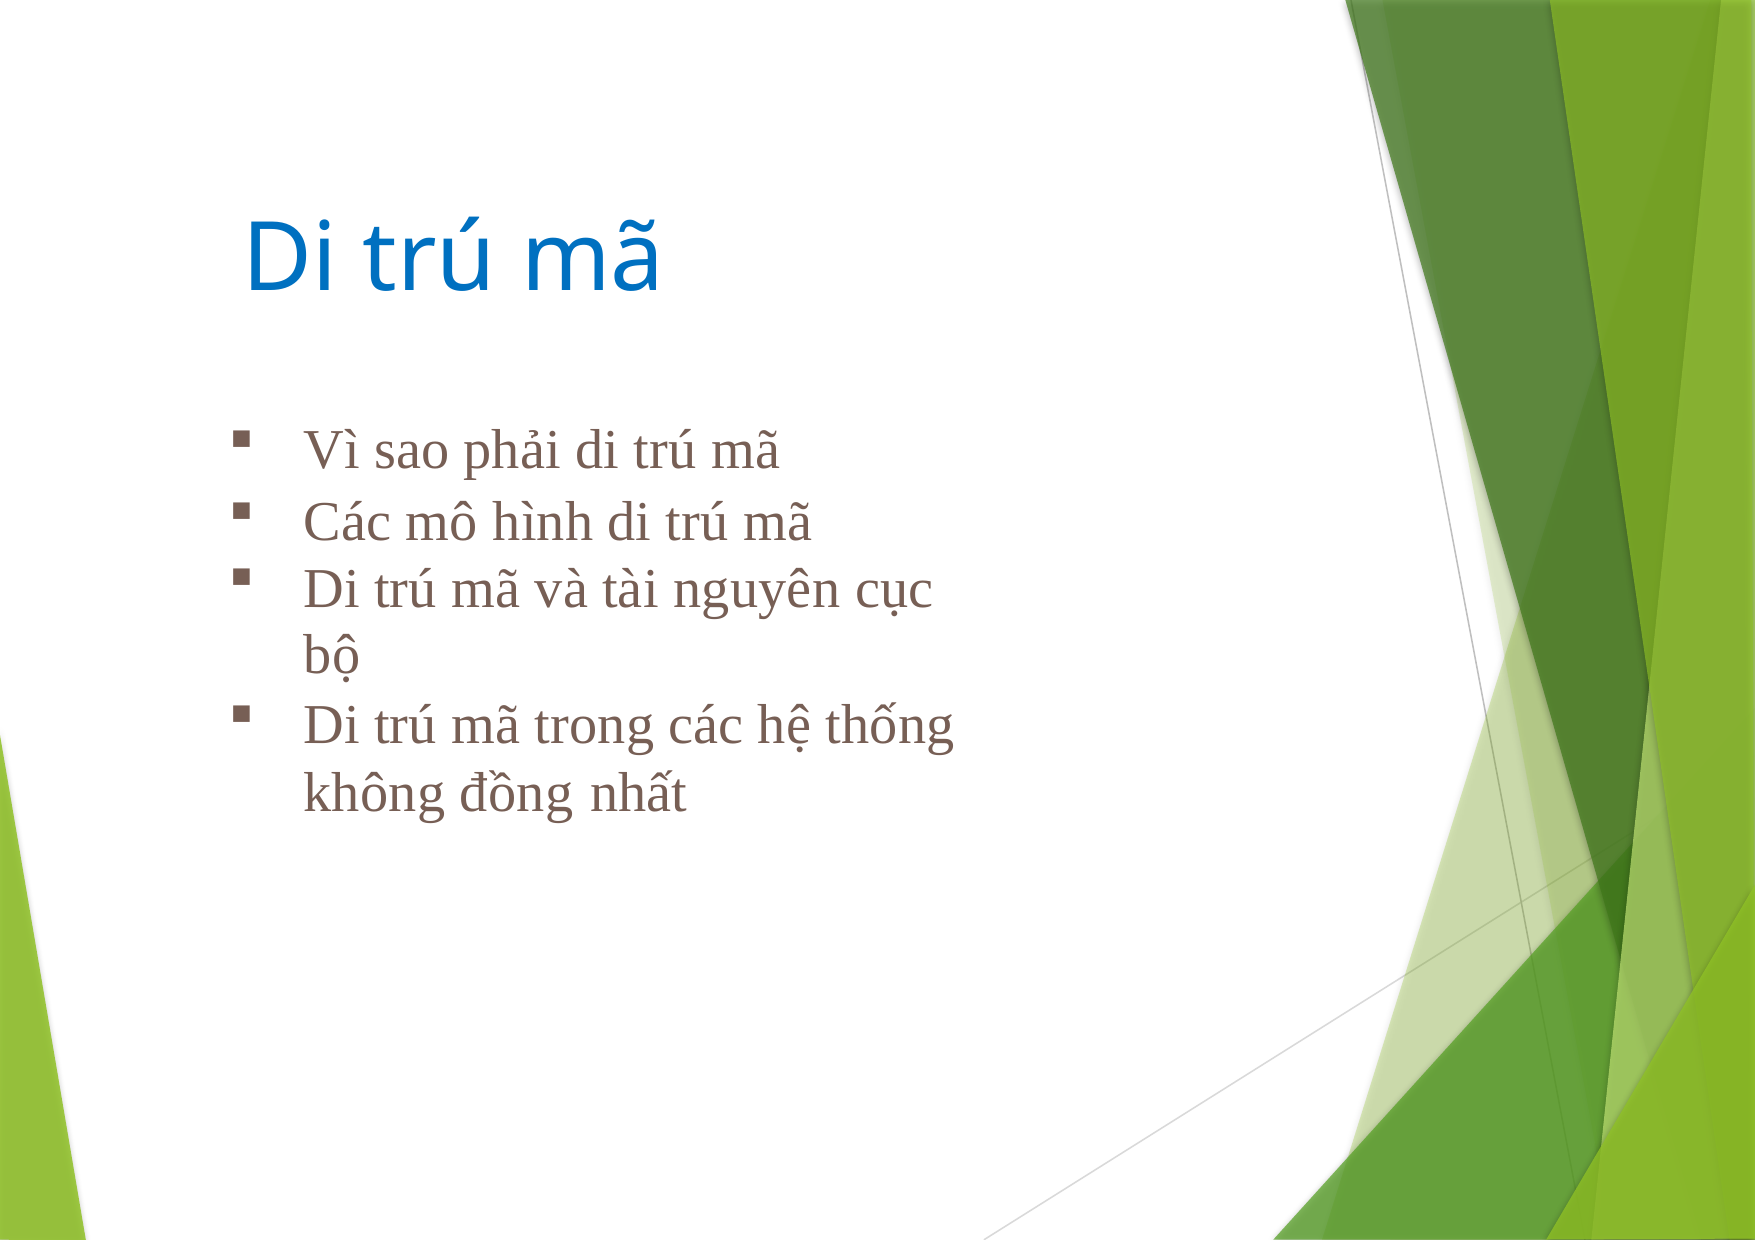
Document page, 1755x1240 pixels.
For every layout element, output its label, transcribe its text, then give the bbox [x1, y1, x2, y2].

text_box Vì sao phải di trú mã Các mô hình di trú mã Di trú mã và tài nguyên cục bộ Di trú mã trong các hệ thống không đồng nhất [226, 407, 1527, 823]
title Di trú mã [227, 169, 1566, 402]
